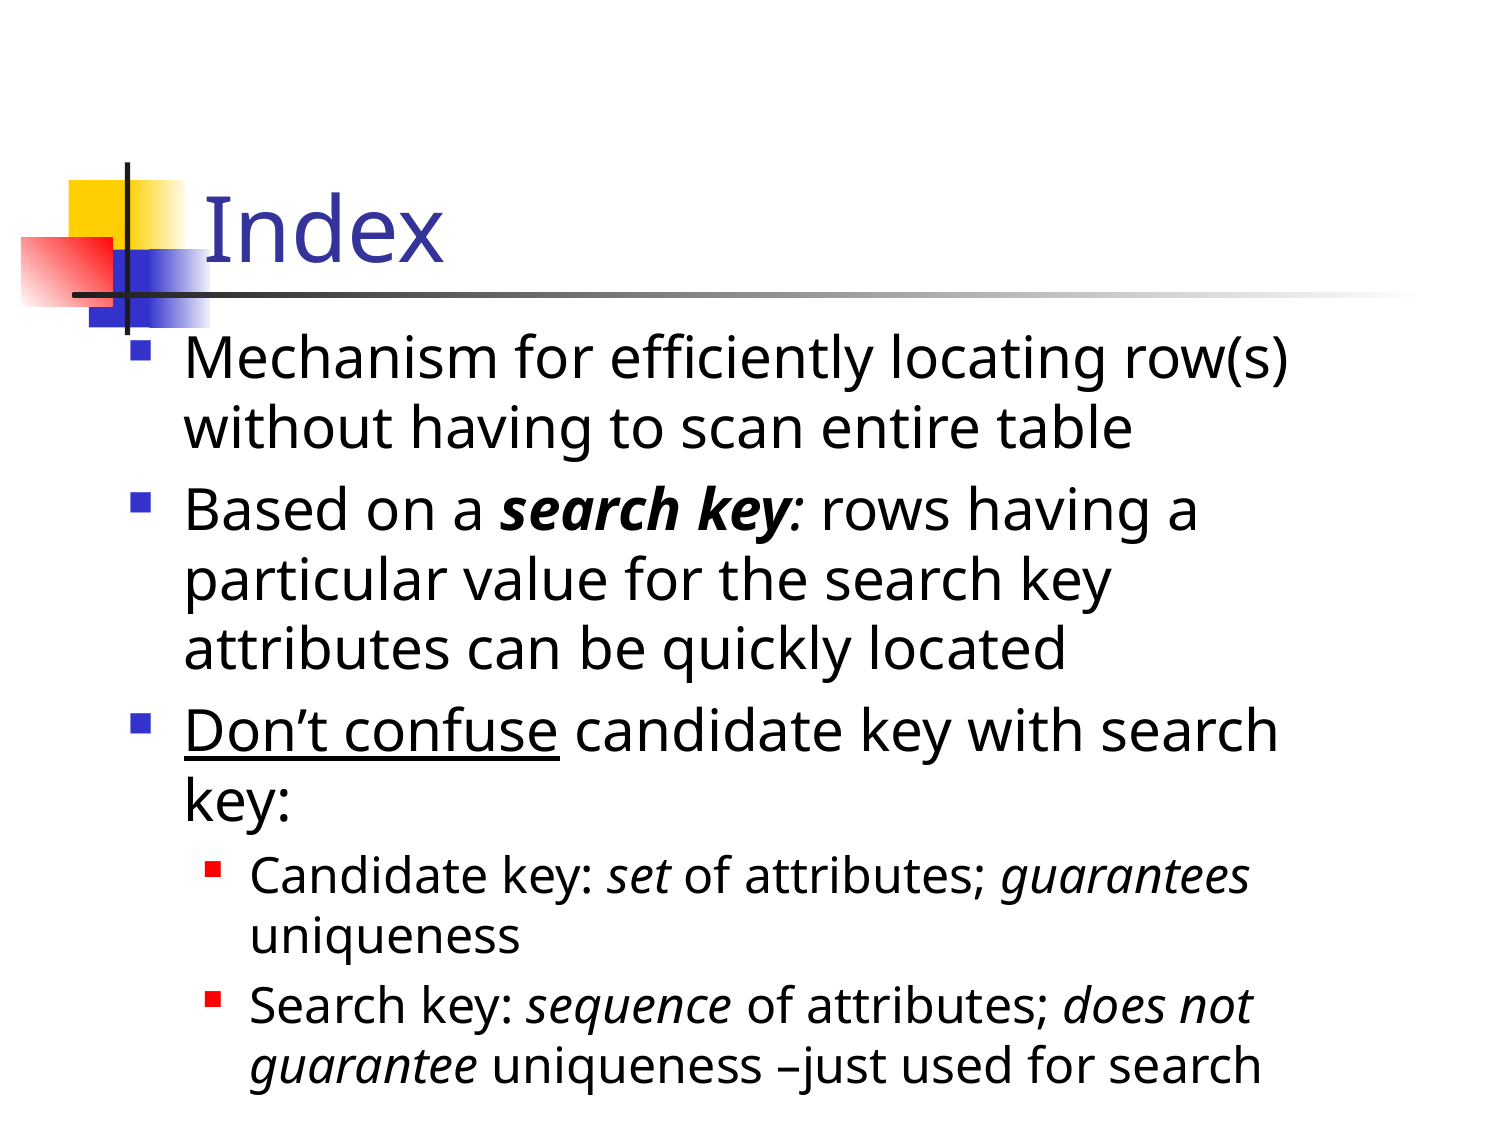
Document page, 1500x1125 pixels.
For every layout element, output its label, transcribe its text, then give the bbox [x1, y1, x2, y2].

list Mechanism for efficiently locating row(s) without having to scan entire table Based on a search key: rows having a particular value for the search key attributes can be quickly located Don’t confuse candidate key with search key: Candidate key: set of attributes; guarantees uniqueness Search key: sequence of attributes; does not guarantee uniqueness –just used for search [112, 312, 1388, 988]
title Index [188, 101, 1468, 289]
